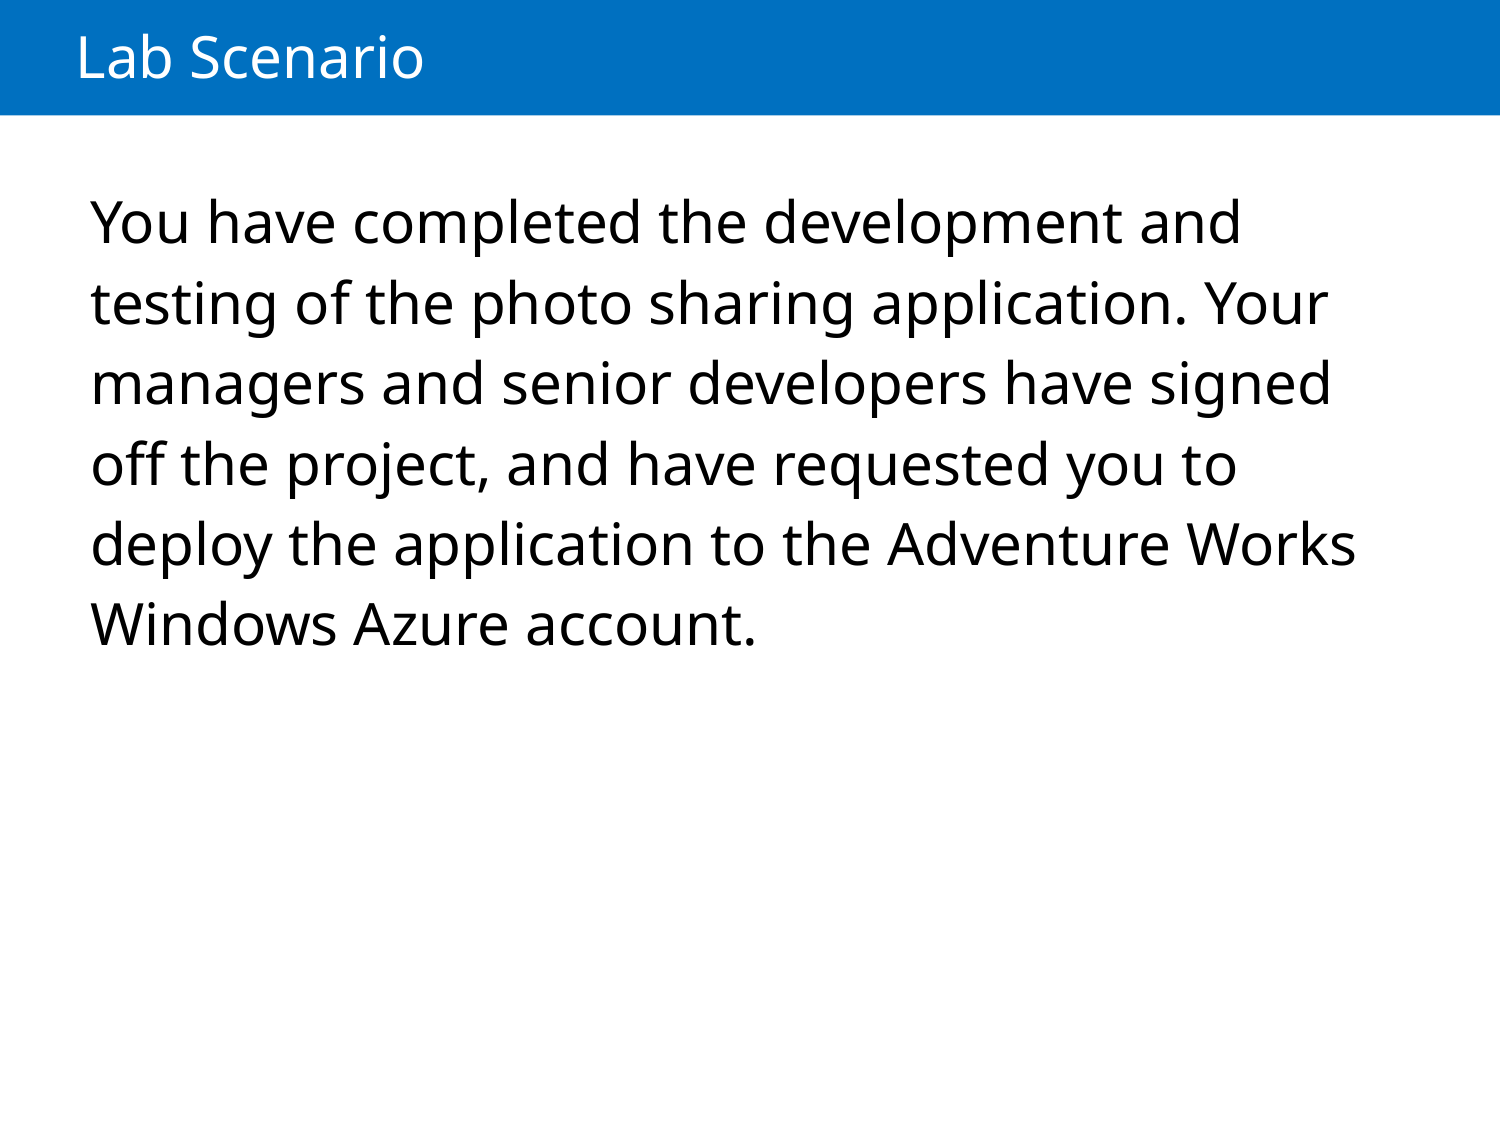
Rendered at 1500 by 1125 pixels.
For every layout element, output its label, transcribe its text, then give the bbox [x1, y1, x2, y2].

text_box You have completed the development and testing of the photo sharing application. Your managers and senior developers have signed off the project, and have requested you to deploy the application to the Adventure Works Windows Azure account. [75, 167, 1408, 665]
title Lab Scenario [75, 0, 1351, 122]
